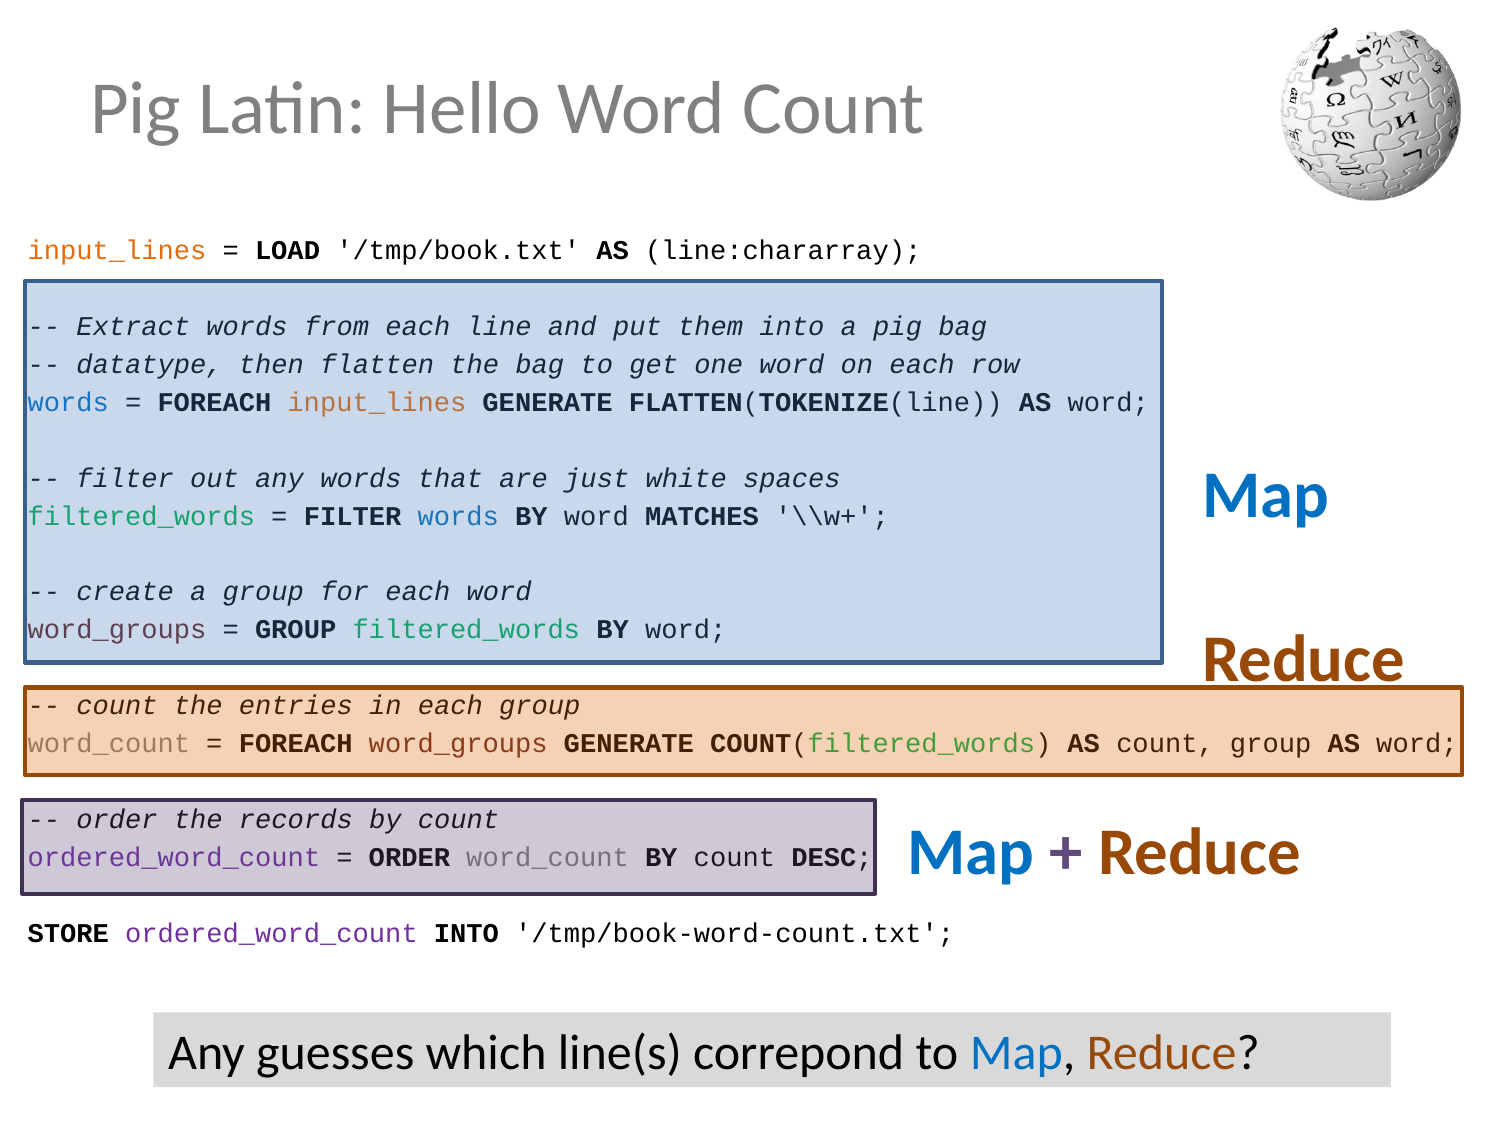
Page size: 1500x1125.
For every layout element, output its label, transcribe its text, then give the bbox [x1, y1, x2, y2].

list input_lines = LOAD '/tmp/book.txt' AS (line:chararray); -- Extract words from each line and put them into a pig bag -- datatype, then flatten the bag to get one word on each row words = FOREACH input_lines GENERATE FLATTEN(TOKENIZE(line)) AS word; -- filter out any words that are just white spaces filtered_words = FILTER words BY word MATCHES '\\w+'; -- create a group for each word word_groups = GROUP filtered_words BY word; -- count the entries in each group word_count = FOREACH word_groups GENERATE COUNT(filtered_words) AS count, group AS word; -- order the records by count ordered_word_count = ORDER word_count BY count DESC; STORE ordered_word_count INTO '/tmp/book-word-count.txt'; [12, 224, 1488, 1025]
text_box Map + Reduce [893, 800, 1389, 896]
text_box Map [1187, 443, 1413, 539]
text_box [23, 279, 1164, 665]
text_box [23, 685, 1464, 777]
text_box [20, 798, 877, 896]
text_box Any guesses which line(s) correpond to Map, Reduce? [153, 1012, 1391, 1088]
text_box Reduce [1187, 607, 1438, 703]
title Pig Latin: Hello Word Count [75, 45, 1273, 163]
picture [1278, 24, 1463, 210]
